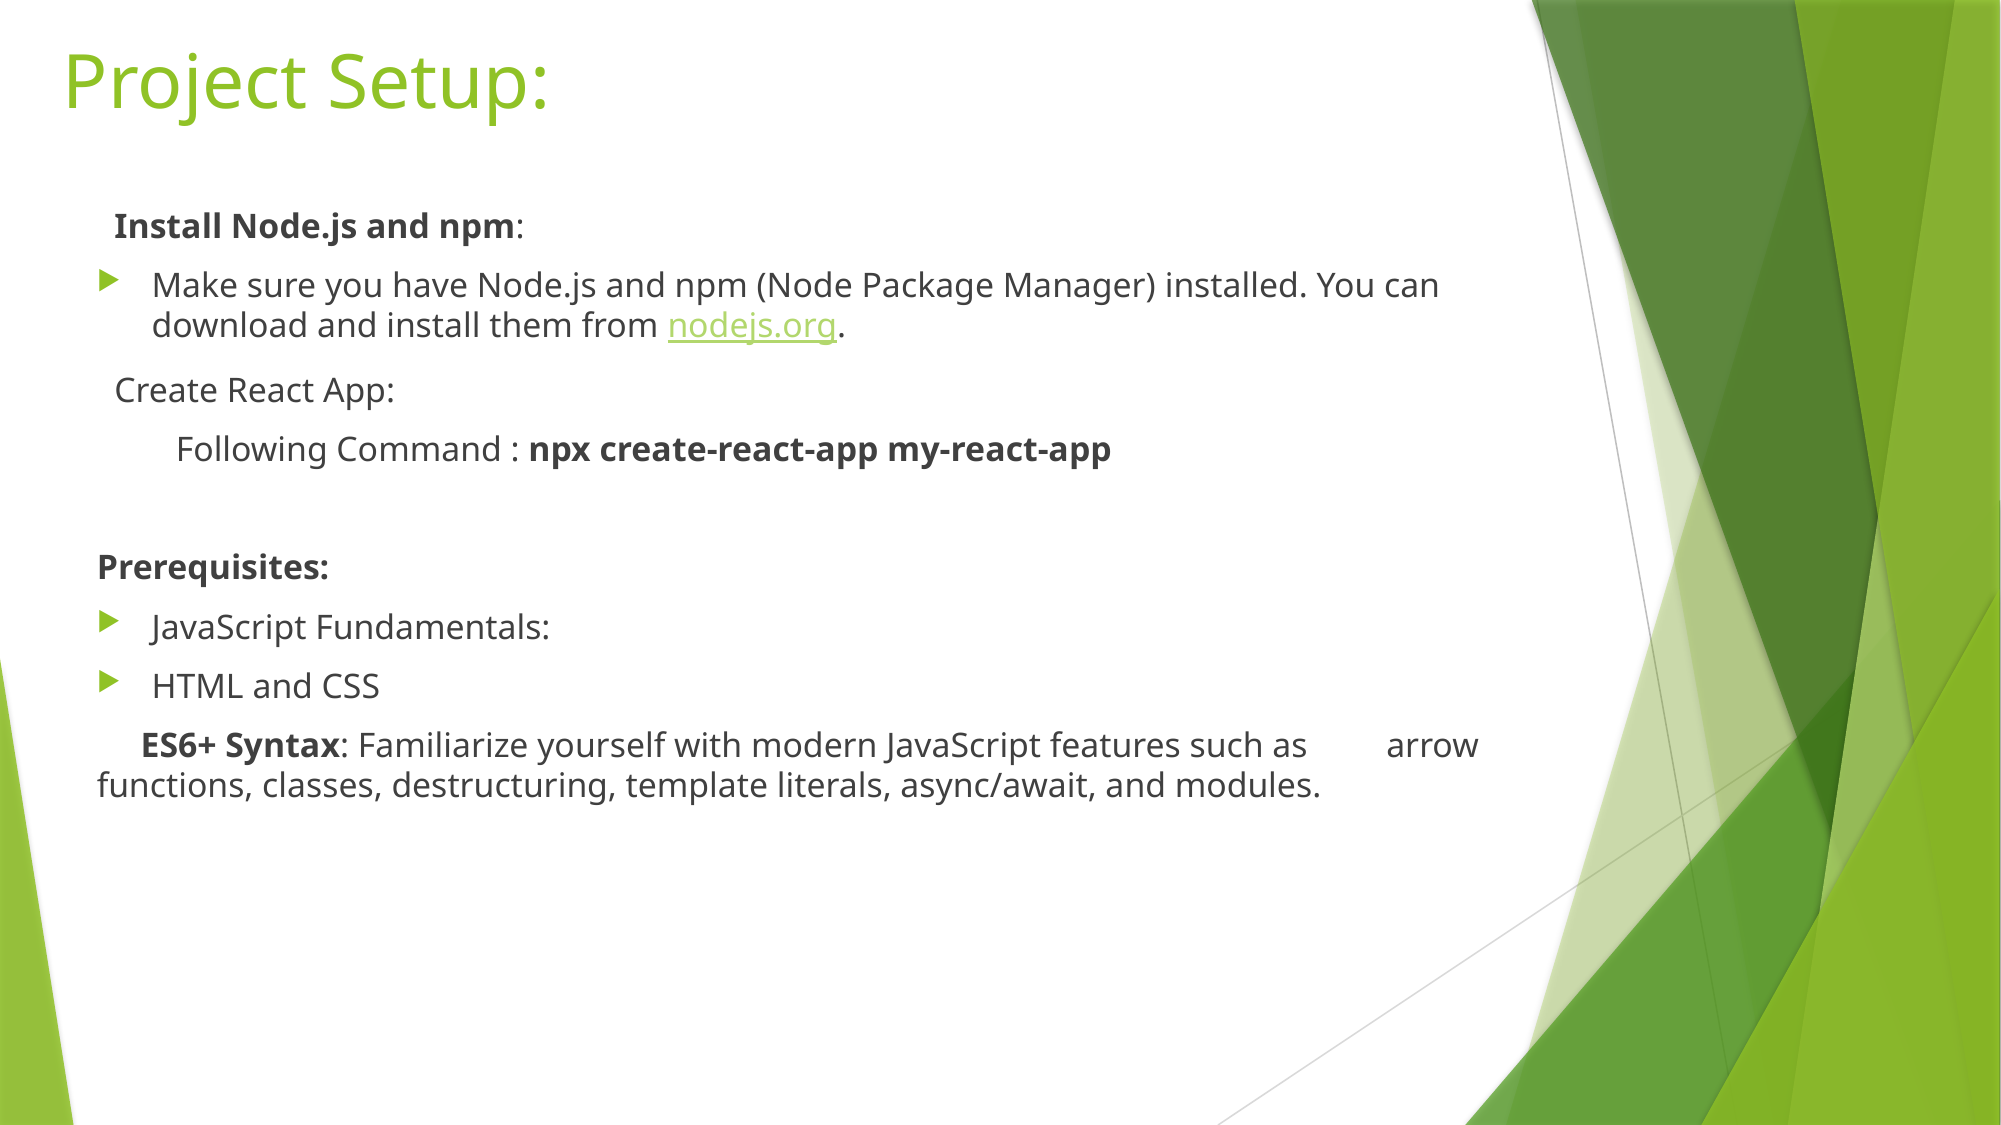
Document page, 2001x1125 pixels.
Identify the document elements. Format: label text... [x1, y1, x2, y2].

list Install Node.js and npm: Make sure you have Node.js and npm (Node Package Manager) installed. You can download and install them from nodejs.org. Create React App: Following Command : npx create-react-app my-react-app Prerequisites: JavaScript Fundamentals: HTML and CSS ES6+ Syntax: Familiarize yourself with modern JavaScript features such as arrow functions, classes, destructuring, template literals, async/await, and modules. [81, 137, 1522, 992]
title Project Setup: [47, 26, 1522, 317]
